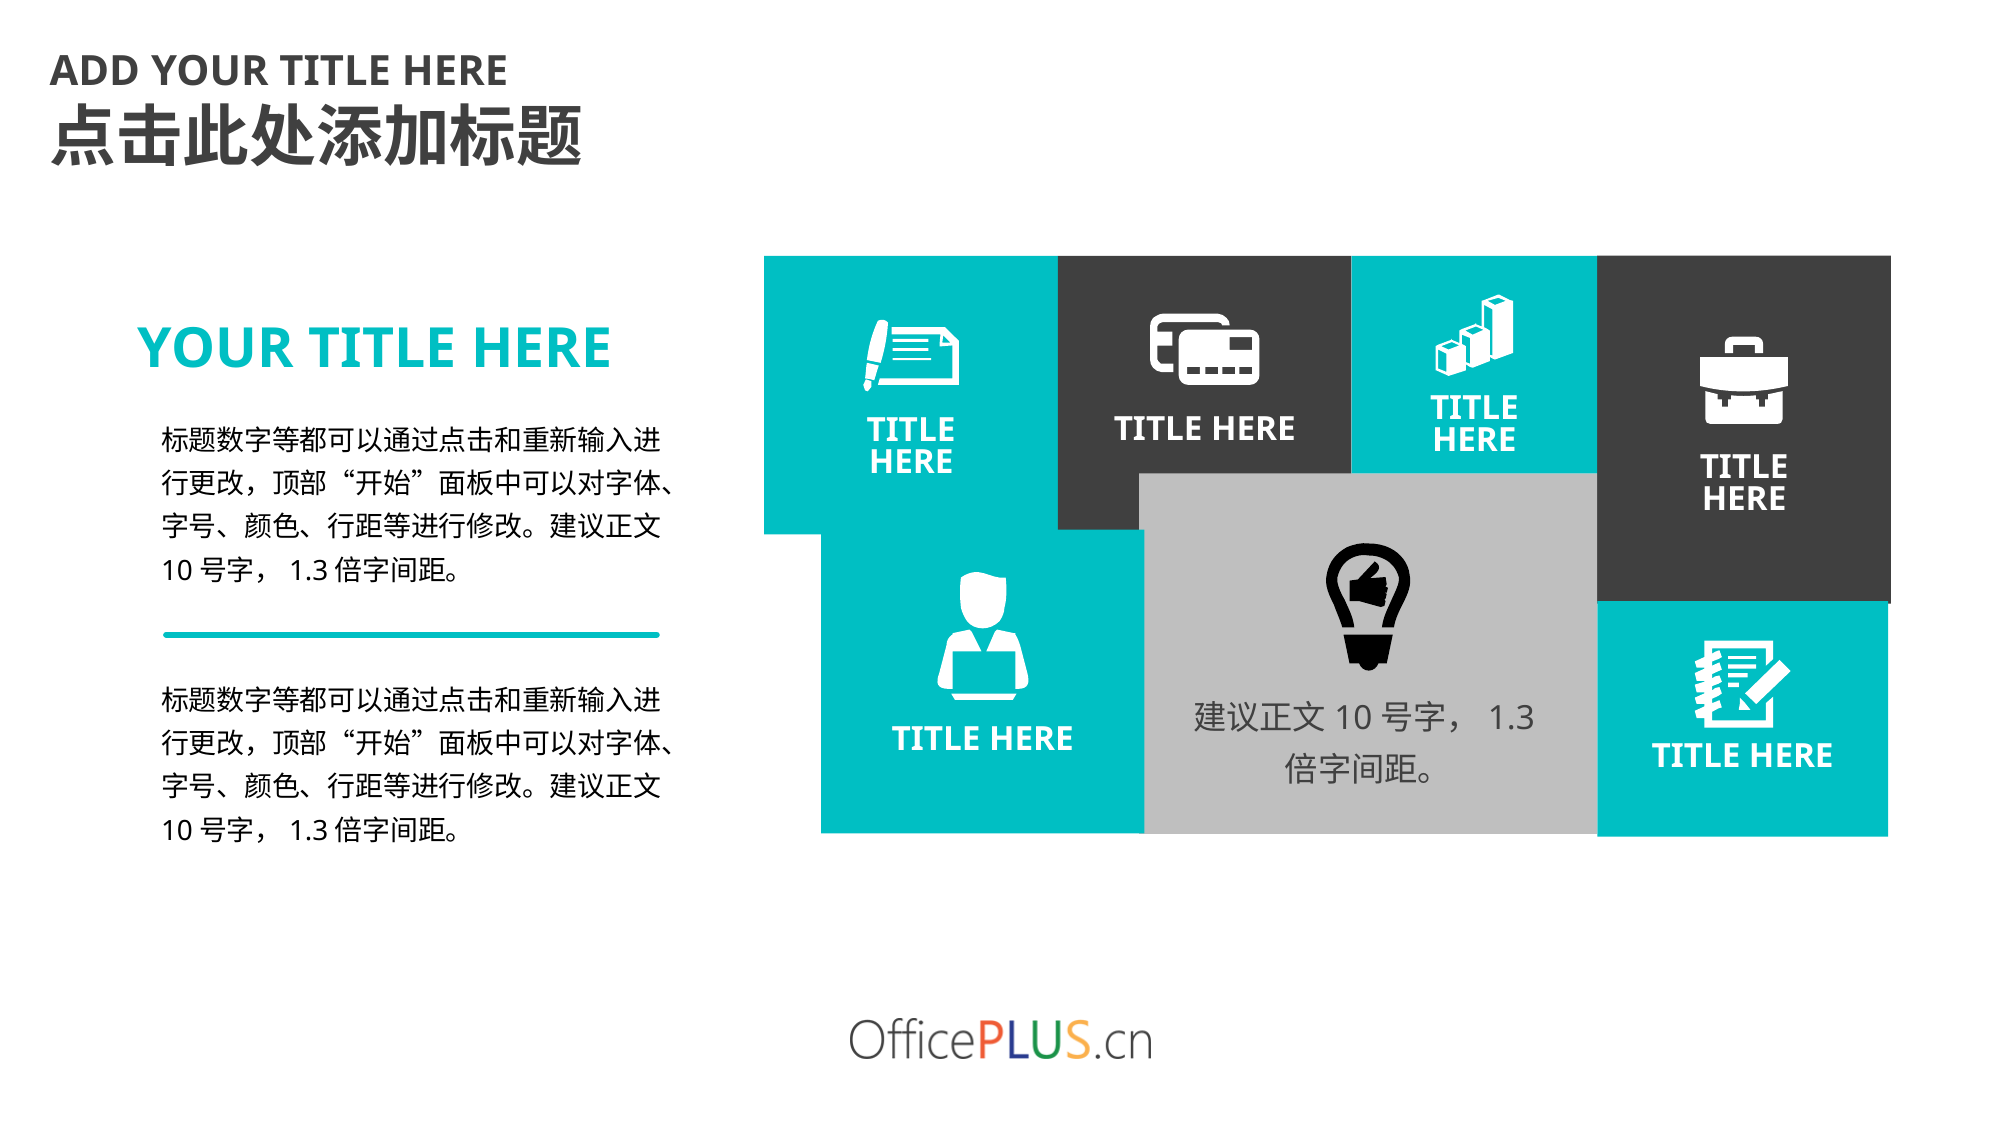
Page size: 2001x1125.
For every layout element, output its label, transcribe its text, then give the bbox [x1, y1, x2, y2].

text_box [1138, 473, 1598, 835]
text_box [1351, 255, 1598, 474]
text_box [820, 529, 1145, 834]
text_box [763, 255, 1056, 535]
text_box YOUR TITLE HERE [123, 312, 628, 387]
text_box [1057, 255, 1350, 527]
text_box 标题数字等都可以通过点击和重新输入进行更改，顶部“开始”面板中可以对字体、字号、颜色、行距等进行修改。建议正文10号字，1.3倍字间距。 标题数字等都可以通过点击和重新输入进行更改，顶部“开始”面板中可以对字体、字号、颜色、行距等进行修改。建议正文10号字，1.3倍字间距。 [146, 404, 698, 897]
picture [849, 1018, 1151, 1059]
text_box ADD YOUR TITLE HERE 点击此处添加标题 [34, 36, 717, 182]
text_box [1601, 600, 1889, 837]
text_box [1598, 255, 1892, 602]
